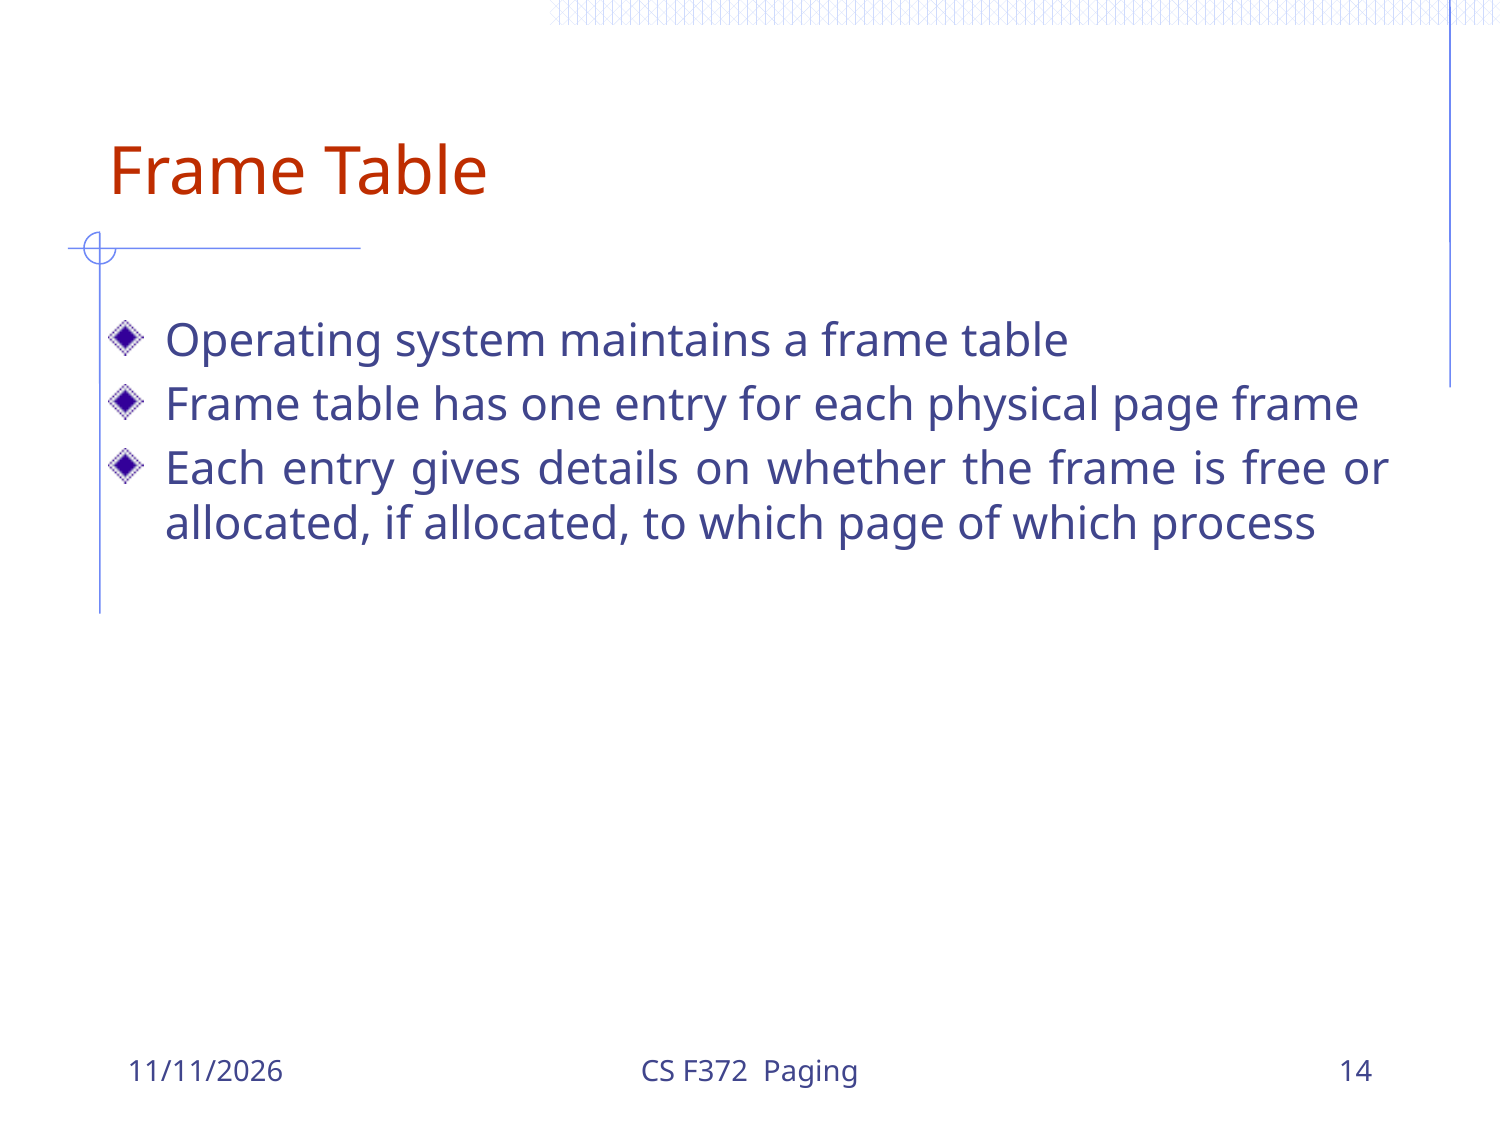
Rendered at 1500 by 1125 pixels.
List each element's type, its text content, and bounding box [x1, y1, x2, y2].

picture [108, 320, 144, 356]
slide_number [112, 1025, 425, 1100]
picture [108, 384, 144, 420]
title Frame Table [93, 75, 1444, 216]
picture [108, 448, 144, 484]
footer CS F372 Paging [512, 1025, 988, 1100]
list Operating system maintains a frame table Frame table has one entry for each physical page frame Each entry gives details on whether the frame is free or allocated, if allocated, to which page of which process [93, 303, 1406, 863]
slide_number 14 [1074, 1025, 1388, 1100]
